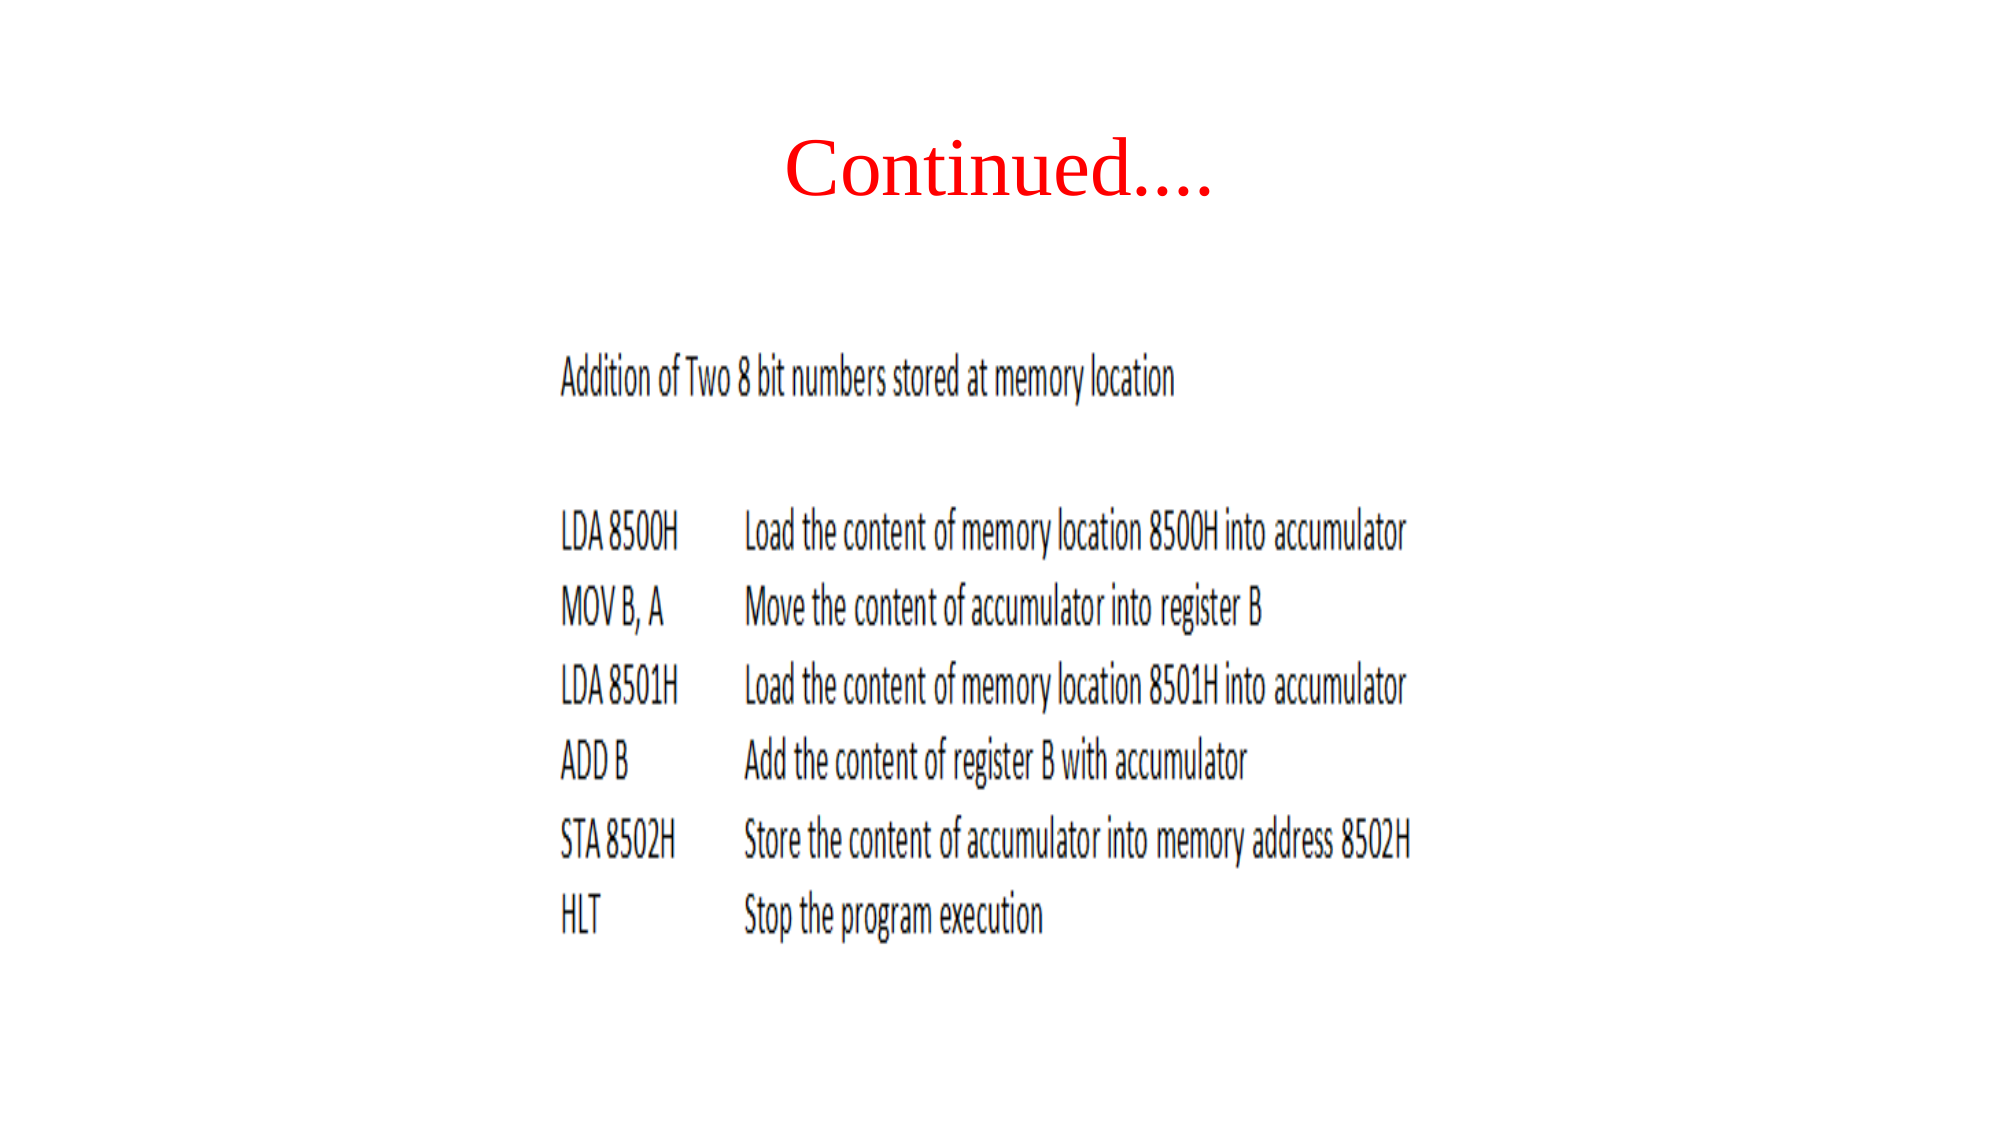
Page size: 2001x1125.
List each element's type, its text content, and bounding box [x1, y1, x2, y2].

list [543, 328, 1425, 990]
title Continued.... [137, 59, 1863, 278]
